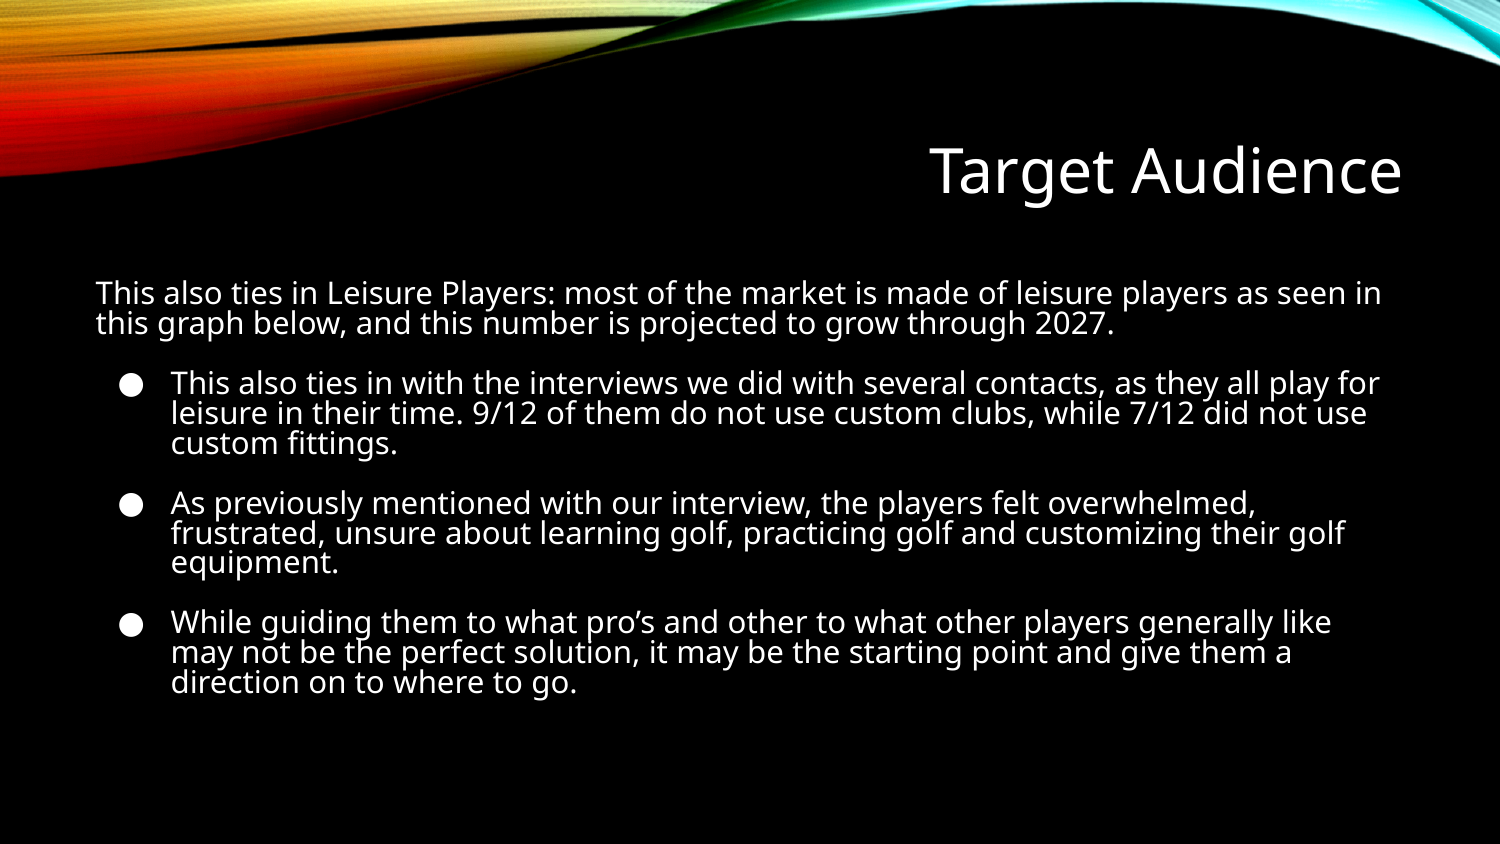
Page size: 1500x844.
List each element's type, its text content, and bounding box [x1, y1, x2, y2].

picture [0, 0, 1500, 178]
title Target Audience [356, 94, 1416, 254]
list This also ties in Leisure Players: most of the market is made of leisure players as seen in this graph below, and this number is projected to grow through 2027. This also ties in with the interviews we did with several contacts, as they all play for leisure in their time. 9/12 of them do not use custom clubs, while 7/12 did not use custom fittings. As previously mentioned with our interview, the players felt overwhelmed, frustrated, unsure about learning golf, practicing golf and customizing their golf equipment. While guiding them to what pro’s and other to what other players generally like may not be the perfect solution, it may be the starting point and give them a direction on to where to go. [84, 275, 1416, 805]
